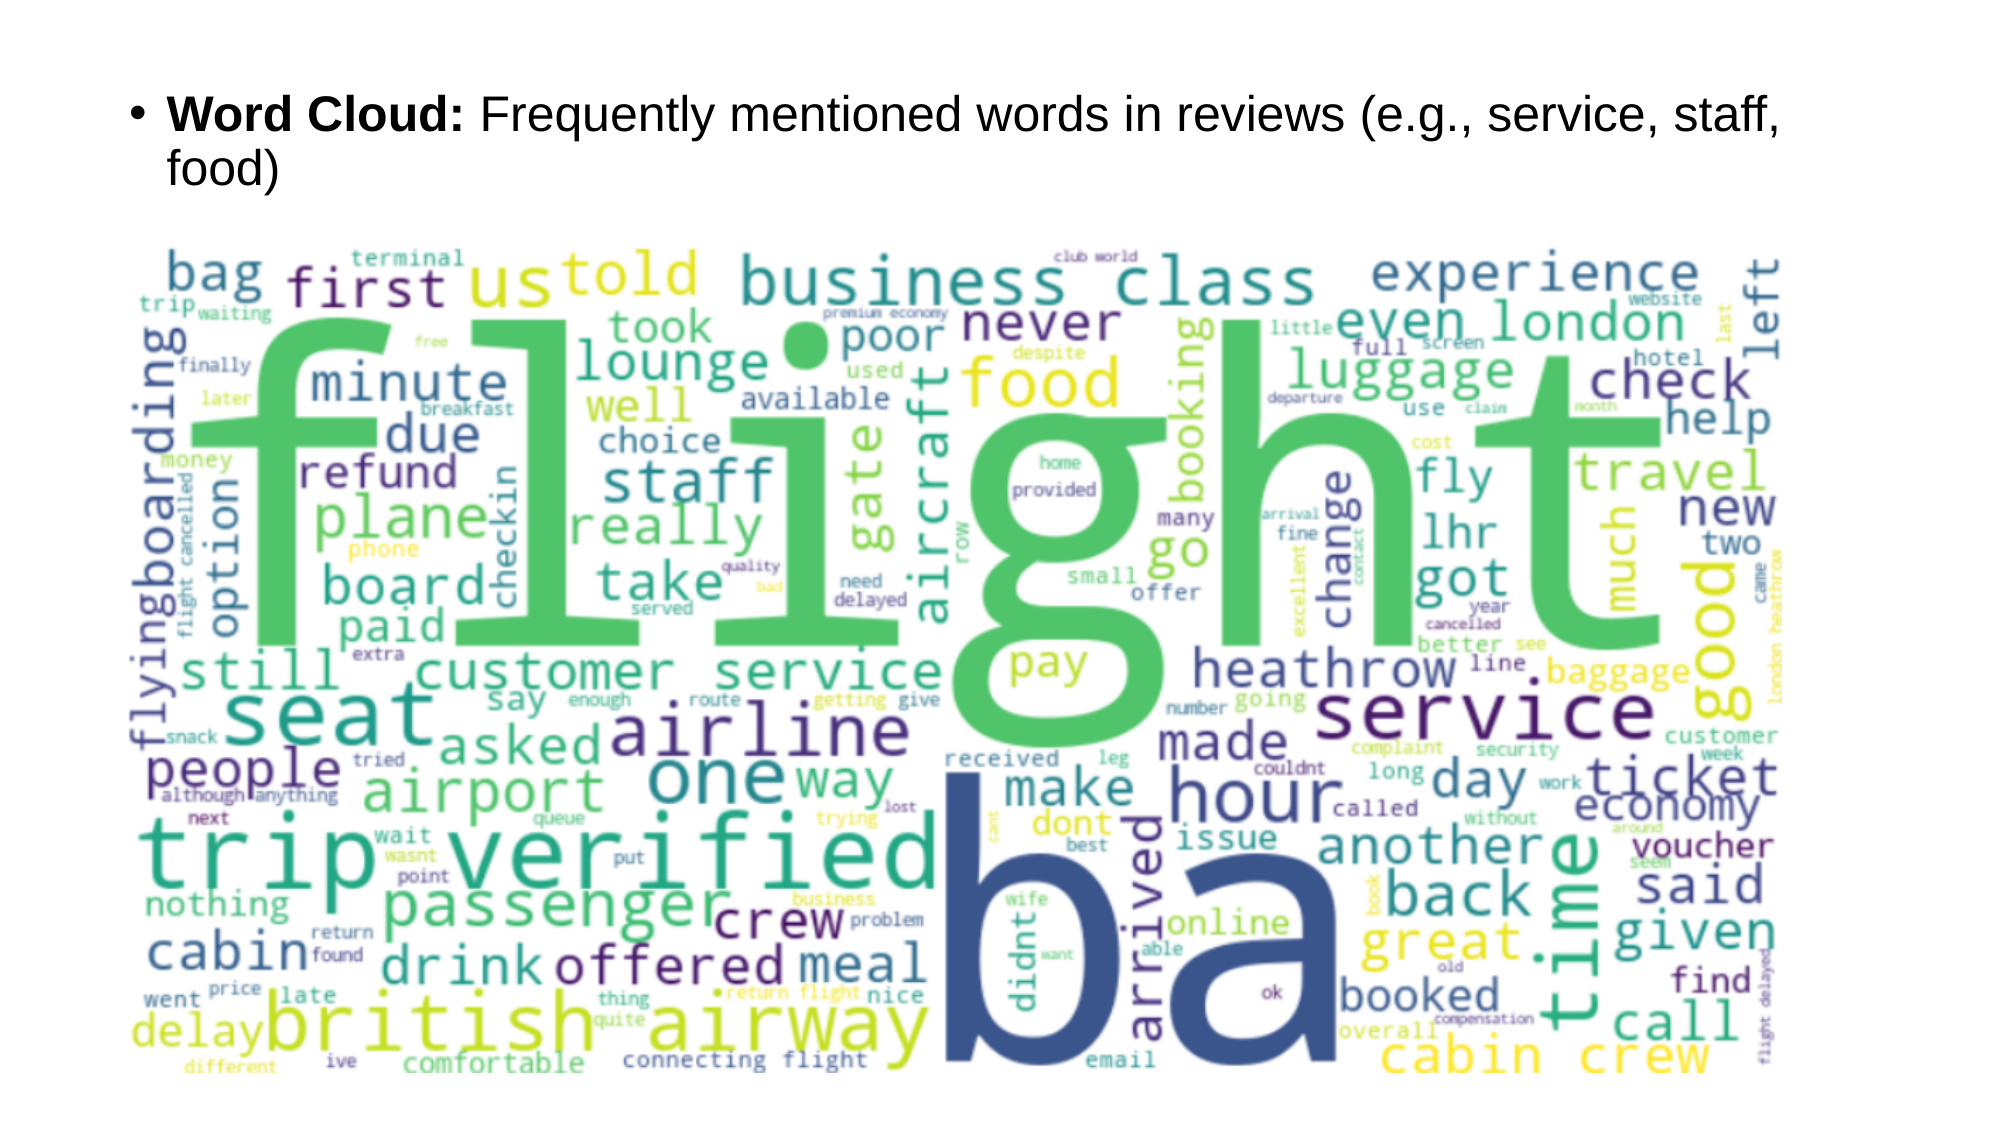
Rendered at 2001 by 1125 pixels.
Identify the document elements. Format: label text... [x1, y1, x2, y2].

list Word Cloud: Frequently mentioned words in reviews (e.g., service, staff, food) [114, 81, 1840, 795]
picture [114, 231, 1782, 1073]
